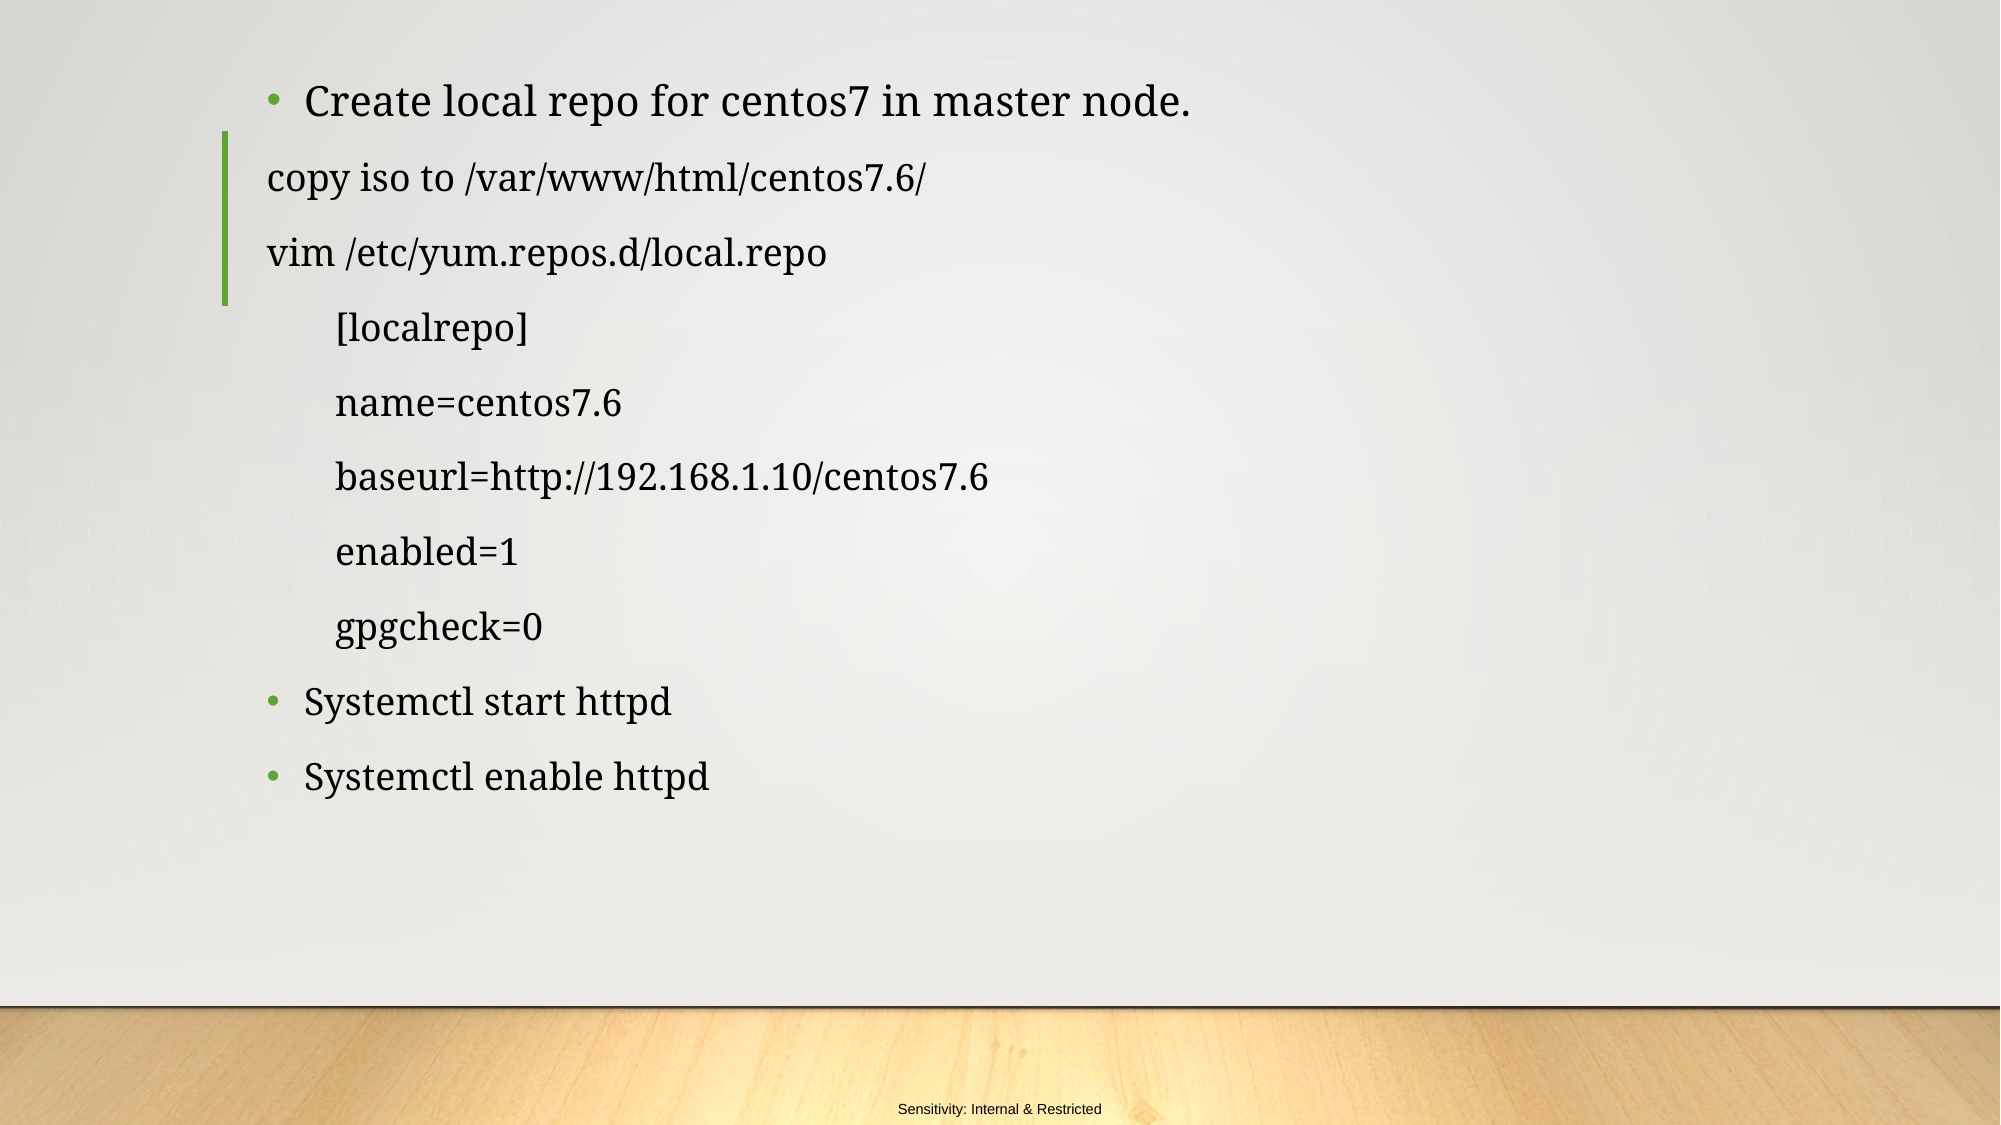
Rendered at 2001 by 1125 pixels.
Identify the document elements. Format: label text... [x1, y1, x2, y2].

picture [0, 1006, 2000, 1125]
list Create local repo for centos7 in master node. copy iso to /var/www/html/centos7.6/ vim /etc/yum.repos.d/local.repo [localrepo] name=centos7.6 baseurl=http://192.168.1.10/centos7.6 enabled=1 gpgcheck=0 Systemctl start httpd Systemctl enable httpd [251, 56, 1814, 897]
